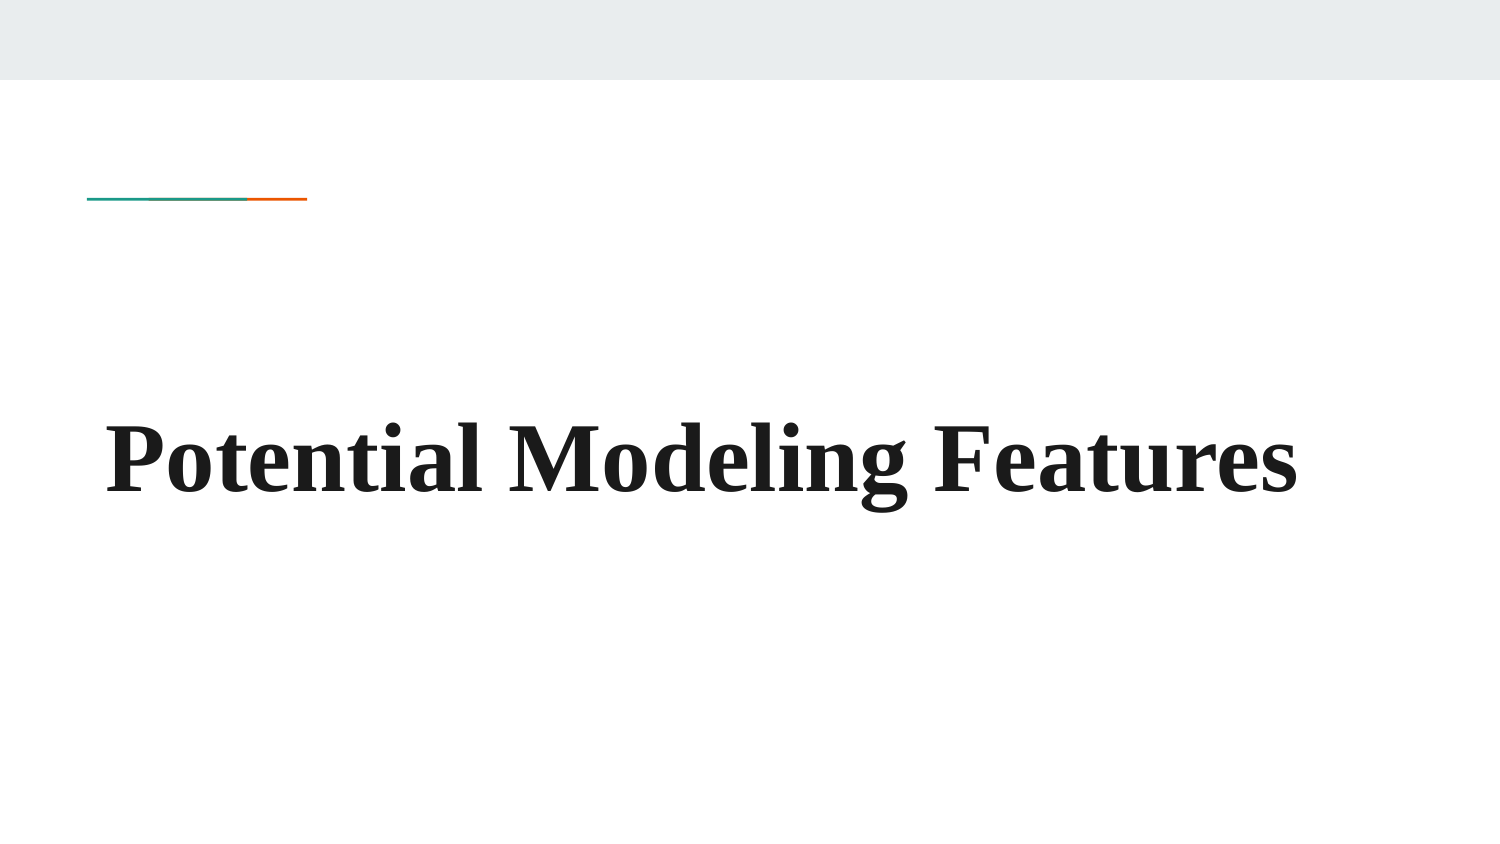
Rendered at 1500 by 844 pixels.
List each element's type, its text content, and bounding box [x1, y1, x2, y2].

title Potential Modeling Features [90, 377, 1500, 466]
